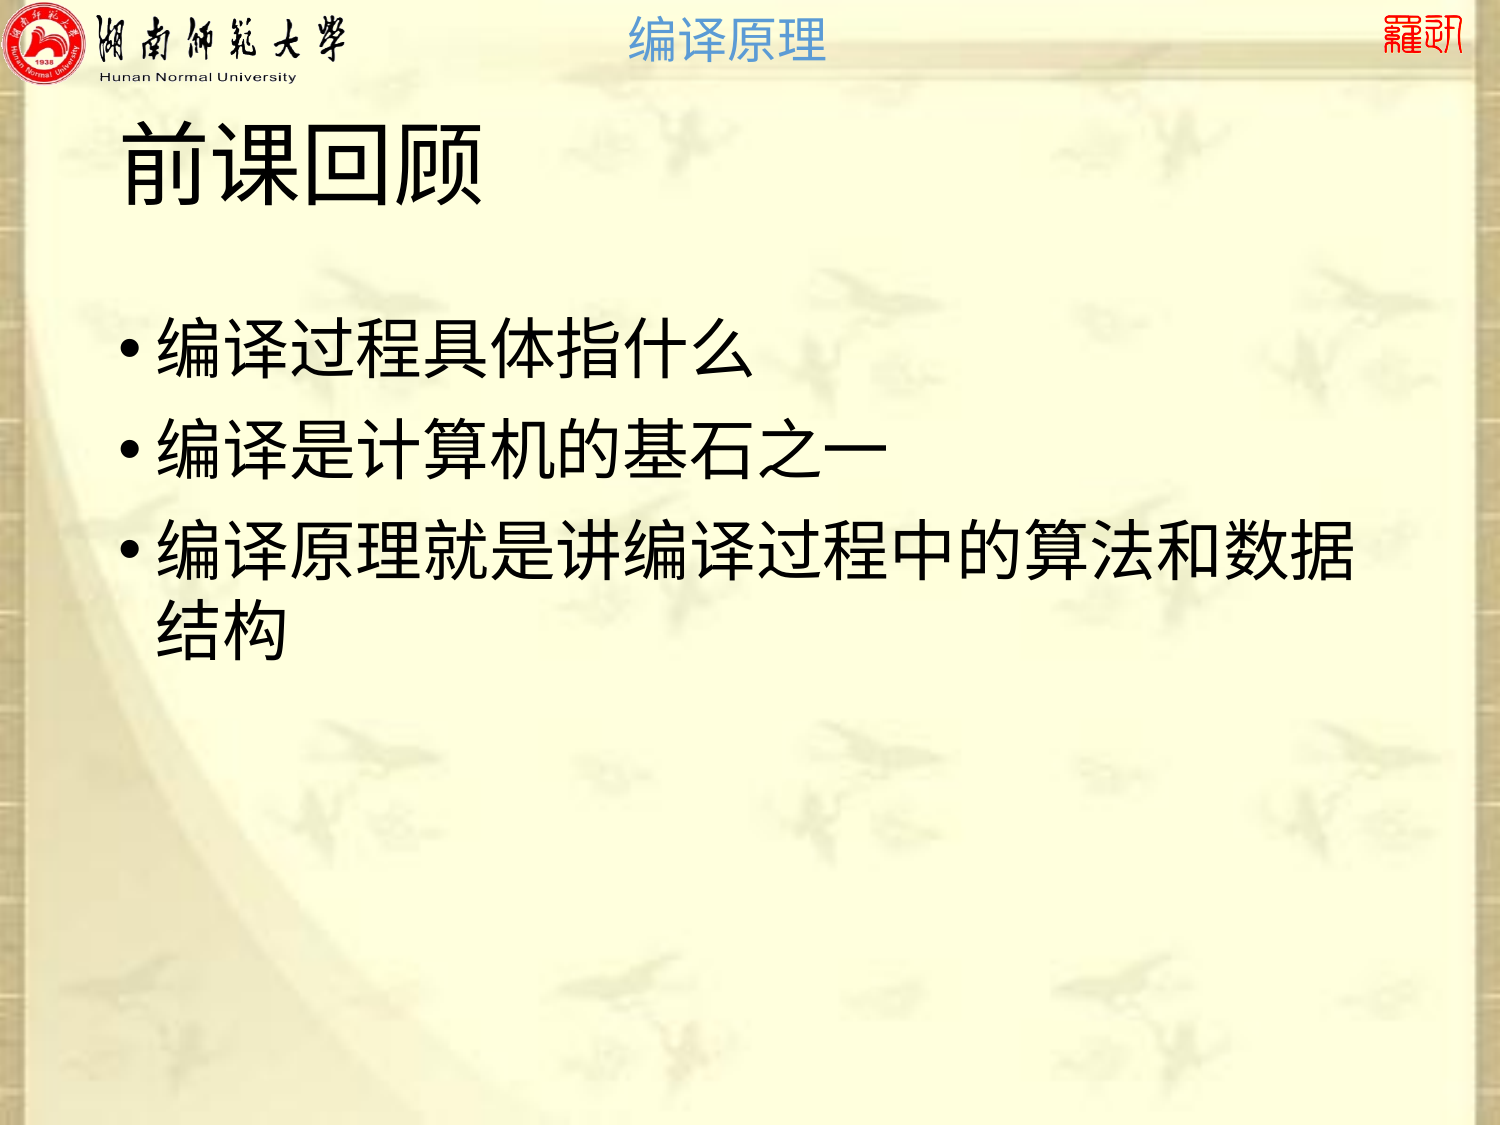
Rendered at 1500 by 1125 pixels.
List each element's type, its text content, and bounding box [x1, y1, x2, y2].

list 编译过程具体指什么 编译是计算机的基石之一 编译原理就是讲编译过程中的算法和数据结构 [103, 299, 1397, 1014]
picture [0, 0, 1500, 1125]
title 前课回顾 [103, 59, 1397, 278]
